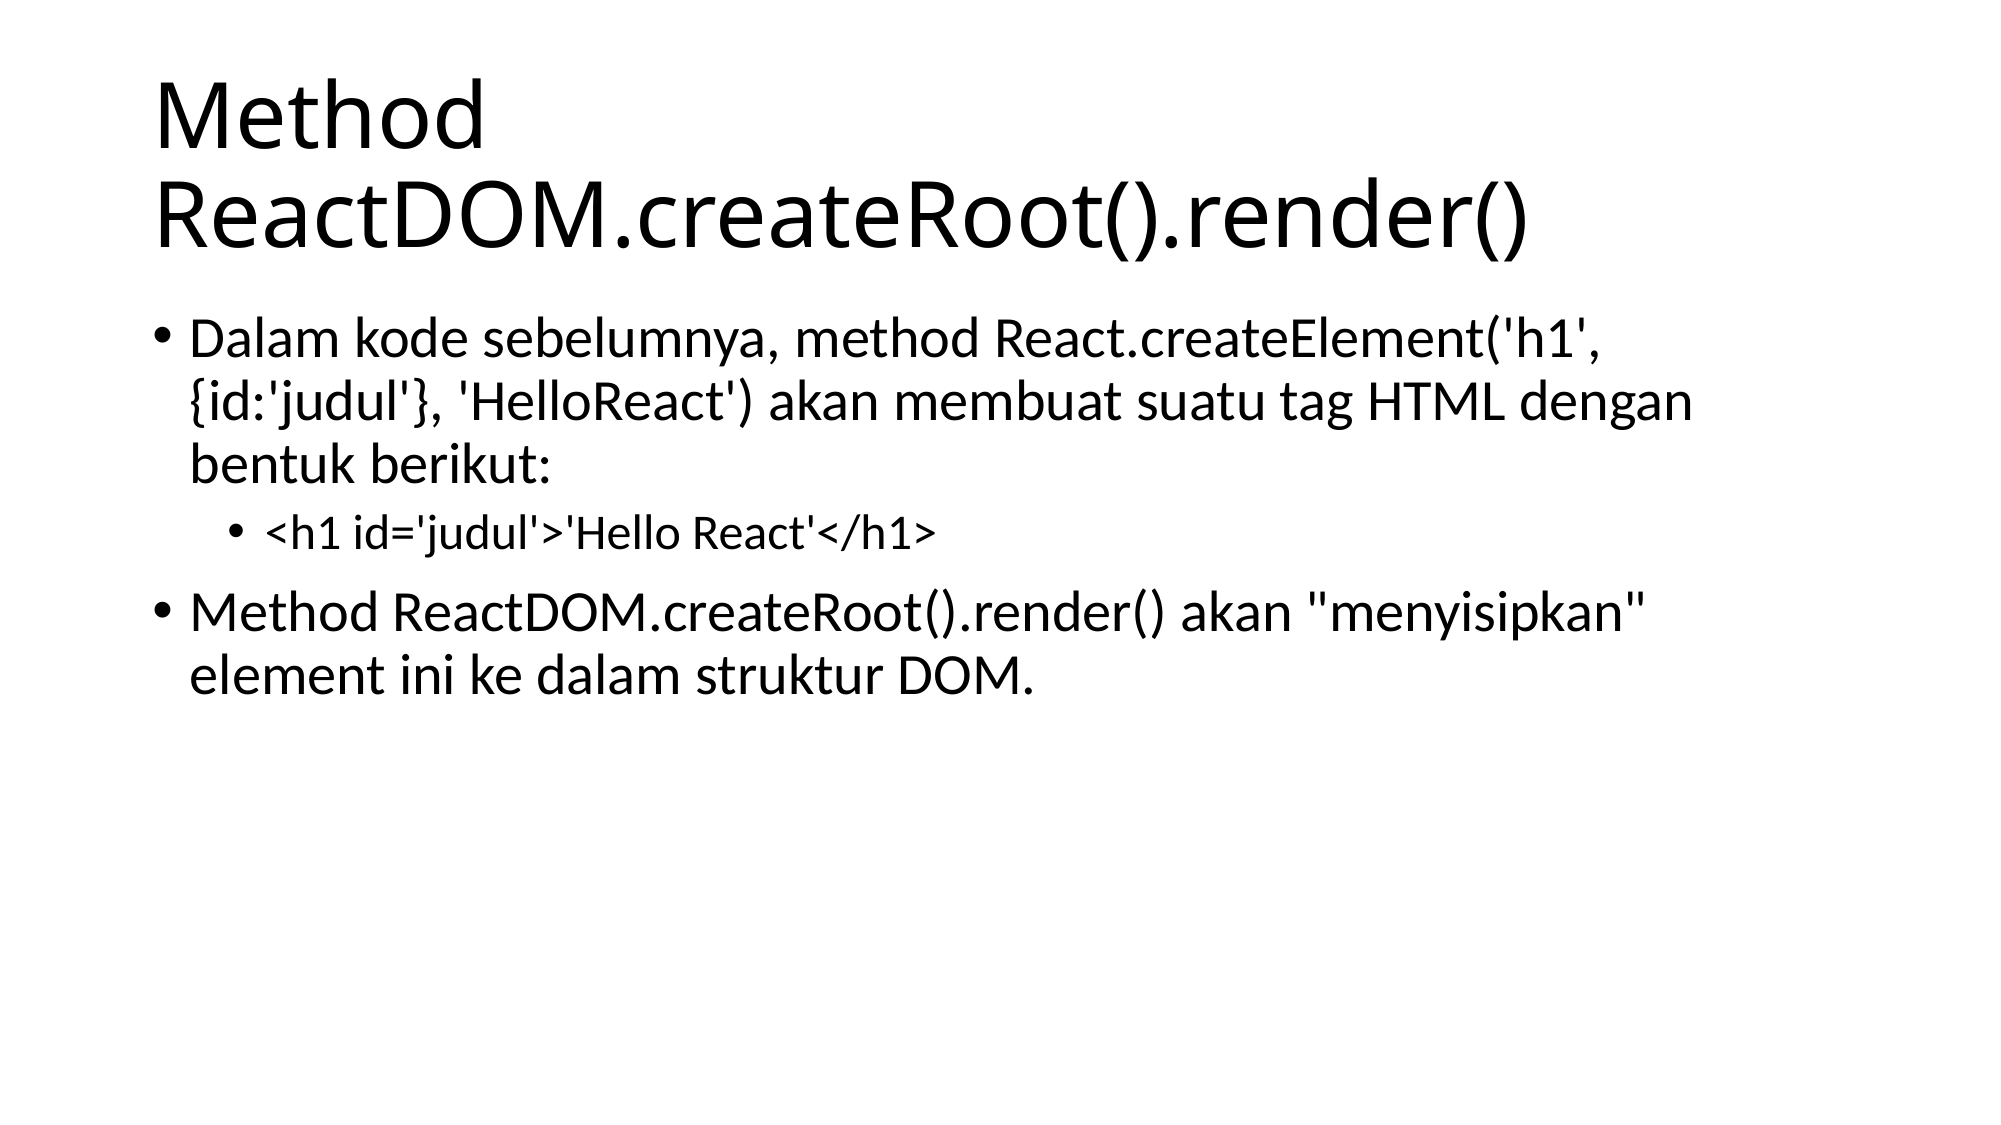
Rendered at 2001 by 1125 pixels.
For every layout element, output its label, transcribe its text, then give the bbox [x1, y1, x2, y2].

title Method ReactDOM.createRoot().render() [137, 59, 1863, 278]
list Dalam kode sebelumnya, method React.createElement('h1', {id:'judul'}, 'HelloReact') akan membuat suatu tag HTML dengan bentuk berikut: <h1 id='judul'>'Hello React'</h1> Method ReactDOM.createRoot().render() akan "menyisipkan" element ini ke dalam struktur DOM. [137, 299, 1863, 1014]
